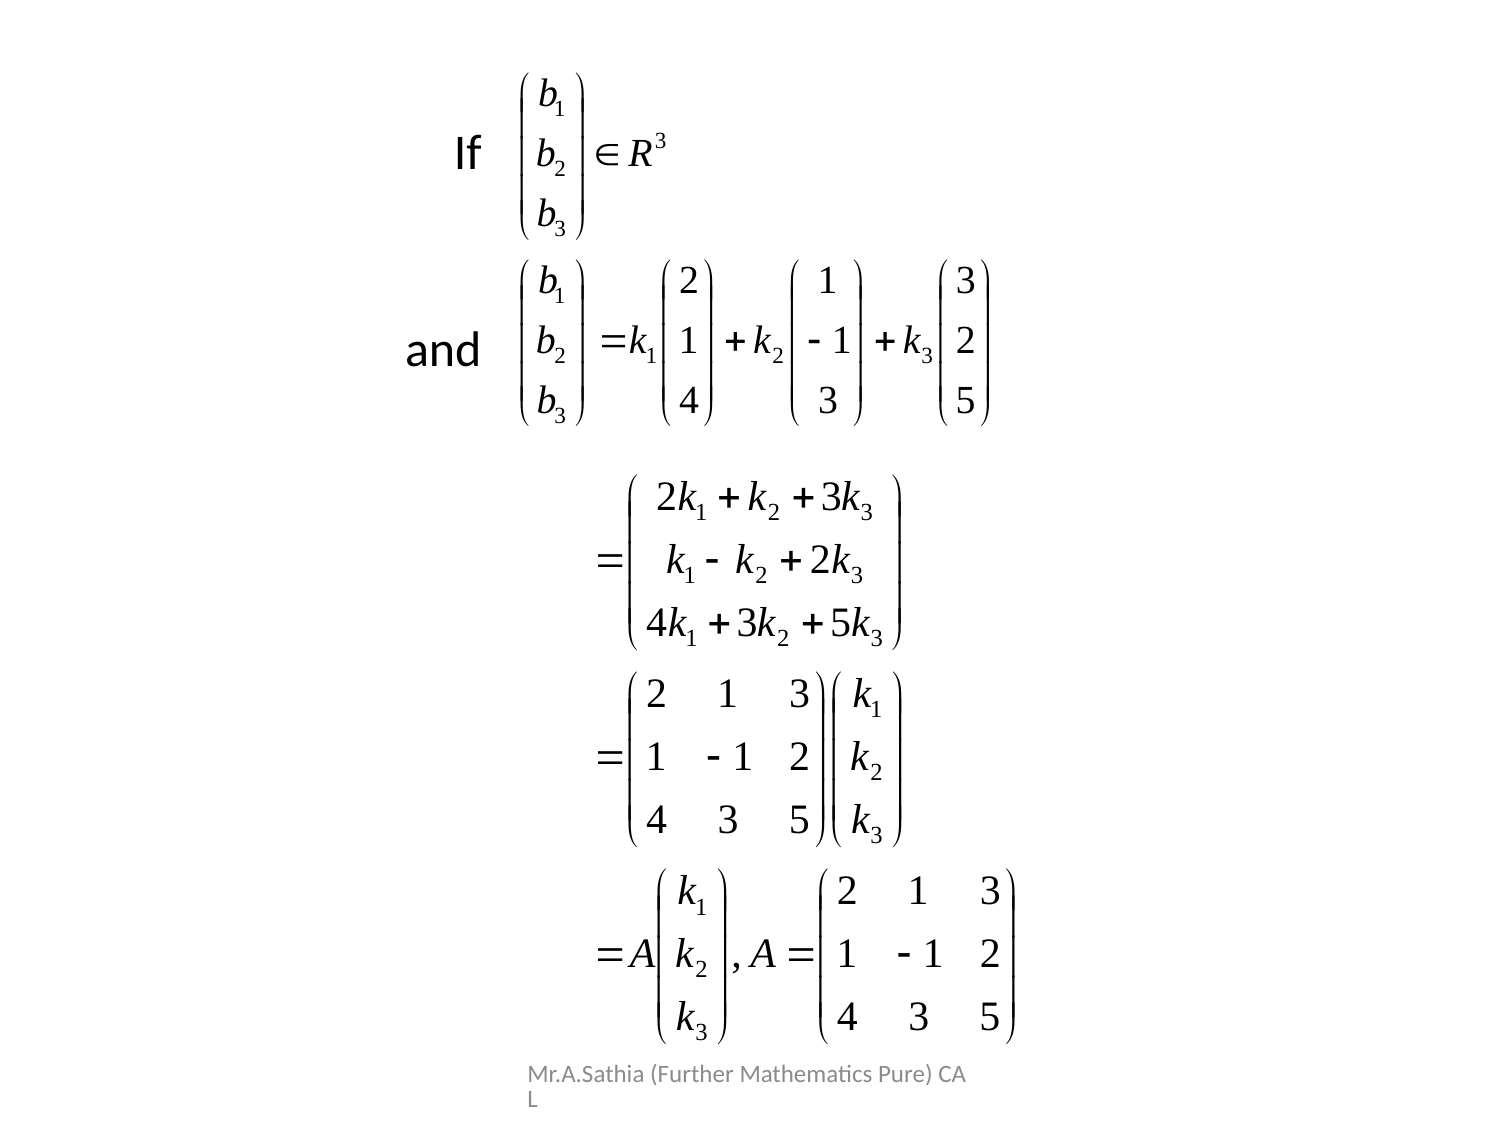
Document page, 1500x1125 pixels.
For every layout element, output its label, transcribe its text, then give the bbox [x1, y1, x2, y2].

footer Mr.A.Sathia (Further Mathematics Pure) CAL [512, 1042, 988, 1103]
text_box If [439, 112, 497, 188]
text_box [587, 465, 1029, 1054]
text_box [512, 64, 1001, 436]
text_box and [390, 309, 497, 385]
